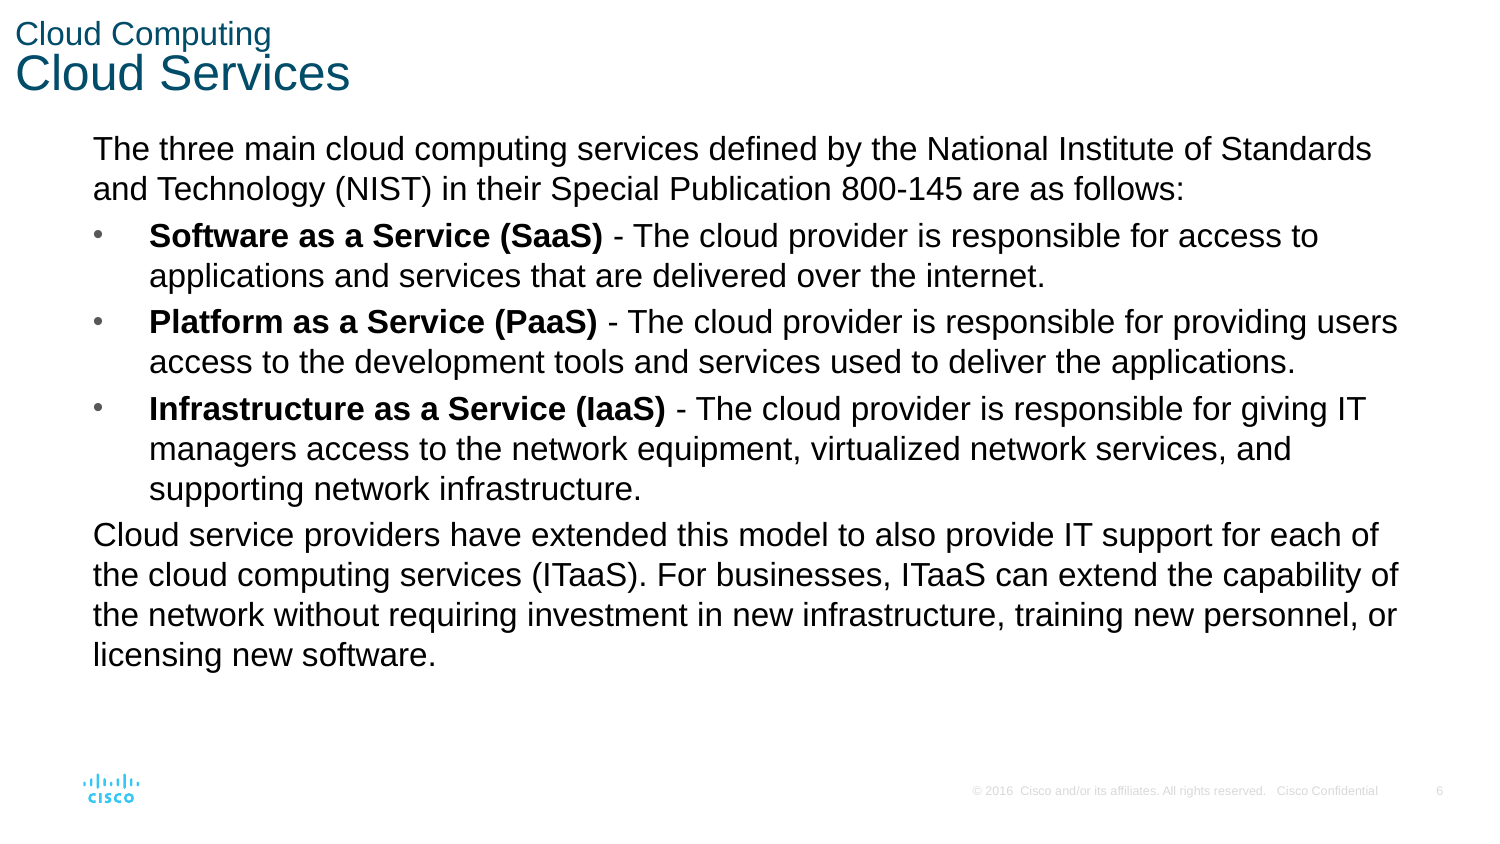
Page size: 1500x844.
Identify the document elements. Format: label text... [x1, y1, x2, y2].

title Cloud Computing Cloud Services [0, 0, 1369, 121]
list The three main cloud computing services defined by the National Institute of Standards and Technology (NIST) in their Special Publication 800-145 are as follows: Software as a Service (SaaS) - The cloud provider is responsible for access to applications and services that are delivered over the internet. Platform as a Service (PaaS) - The cloud provider is responsible for providing users access to the development tools and services used to deliver the applications. Infrastructure as a Service (IaaS) - The cloud provider is responsible for giving IT managers access to the network equipment, virtualized network services, and supporting network infrastructure. Cloud service providers have extended this model to also provide IT support for each of the cloud computing services (ITaaS). For businesses, ITaaS can extend the capability of the network without requiring investment in new infrastructure, training new personnel, or licensing new software. [77, 120, 1437, 726]
